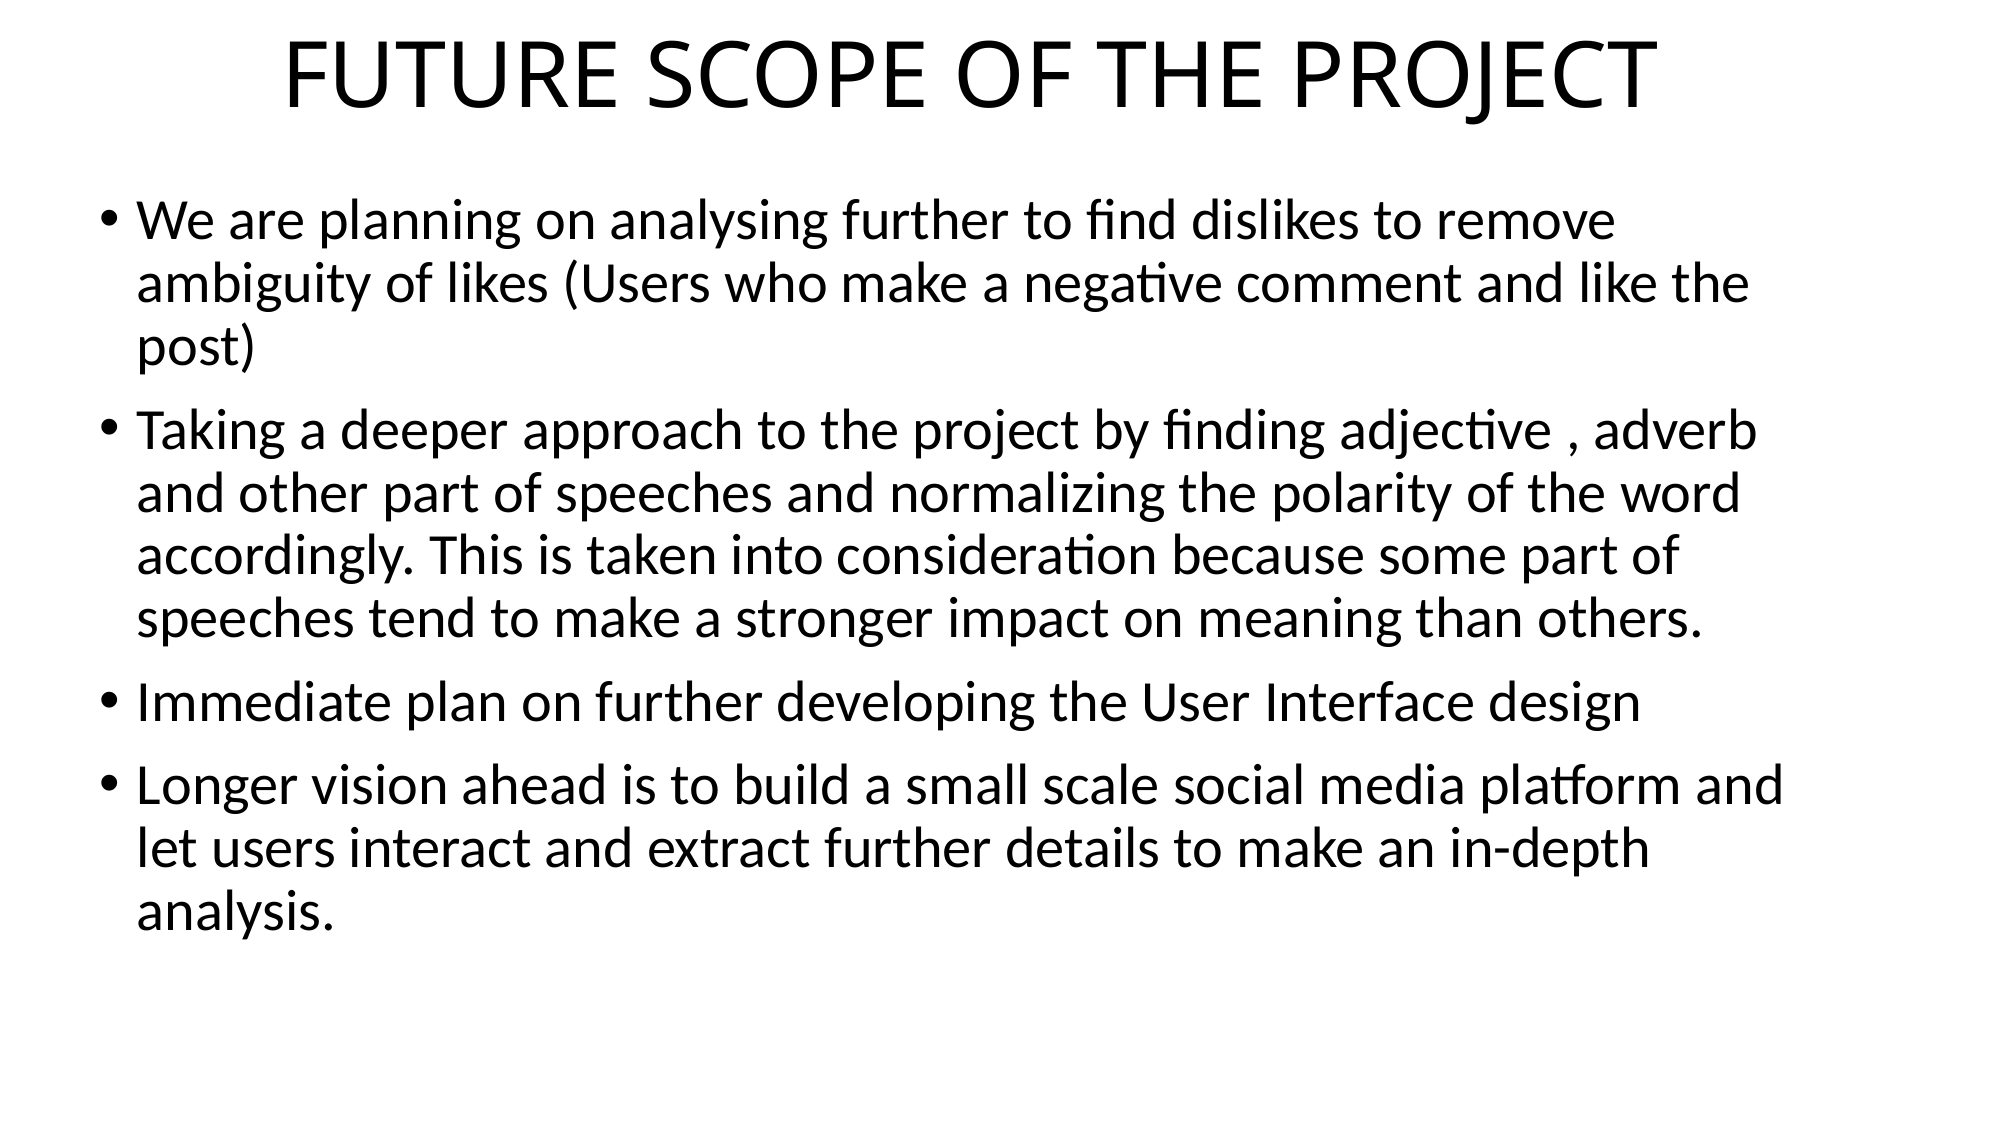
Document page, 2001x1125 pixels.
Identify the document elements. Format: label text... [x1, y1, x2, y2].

list We are planning on analysing further to find dislikes to remove ambiguity of likes (Users who make a negative comment and like the post) Taking a deeper approach to the project by finding adjective , adverb and other part of speeches and normalizing the polarity of the word accordingly. This is taken into consideration because some part of speeches tend to make a stronger impact on meaning than others. Immediate plan on further developing the User Interface design Longer vision ahead is to build a small scale social media platform and let users interact and extract further details to make an in-depth analysis. [84, 182, 1863, 1014]
title FUTURE SCOPE OF THE PROJECT [266, 59, 1863, 182]
